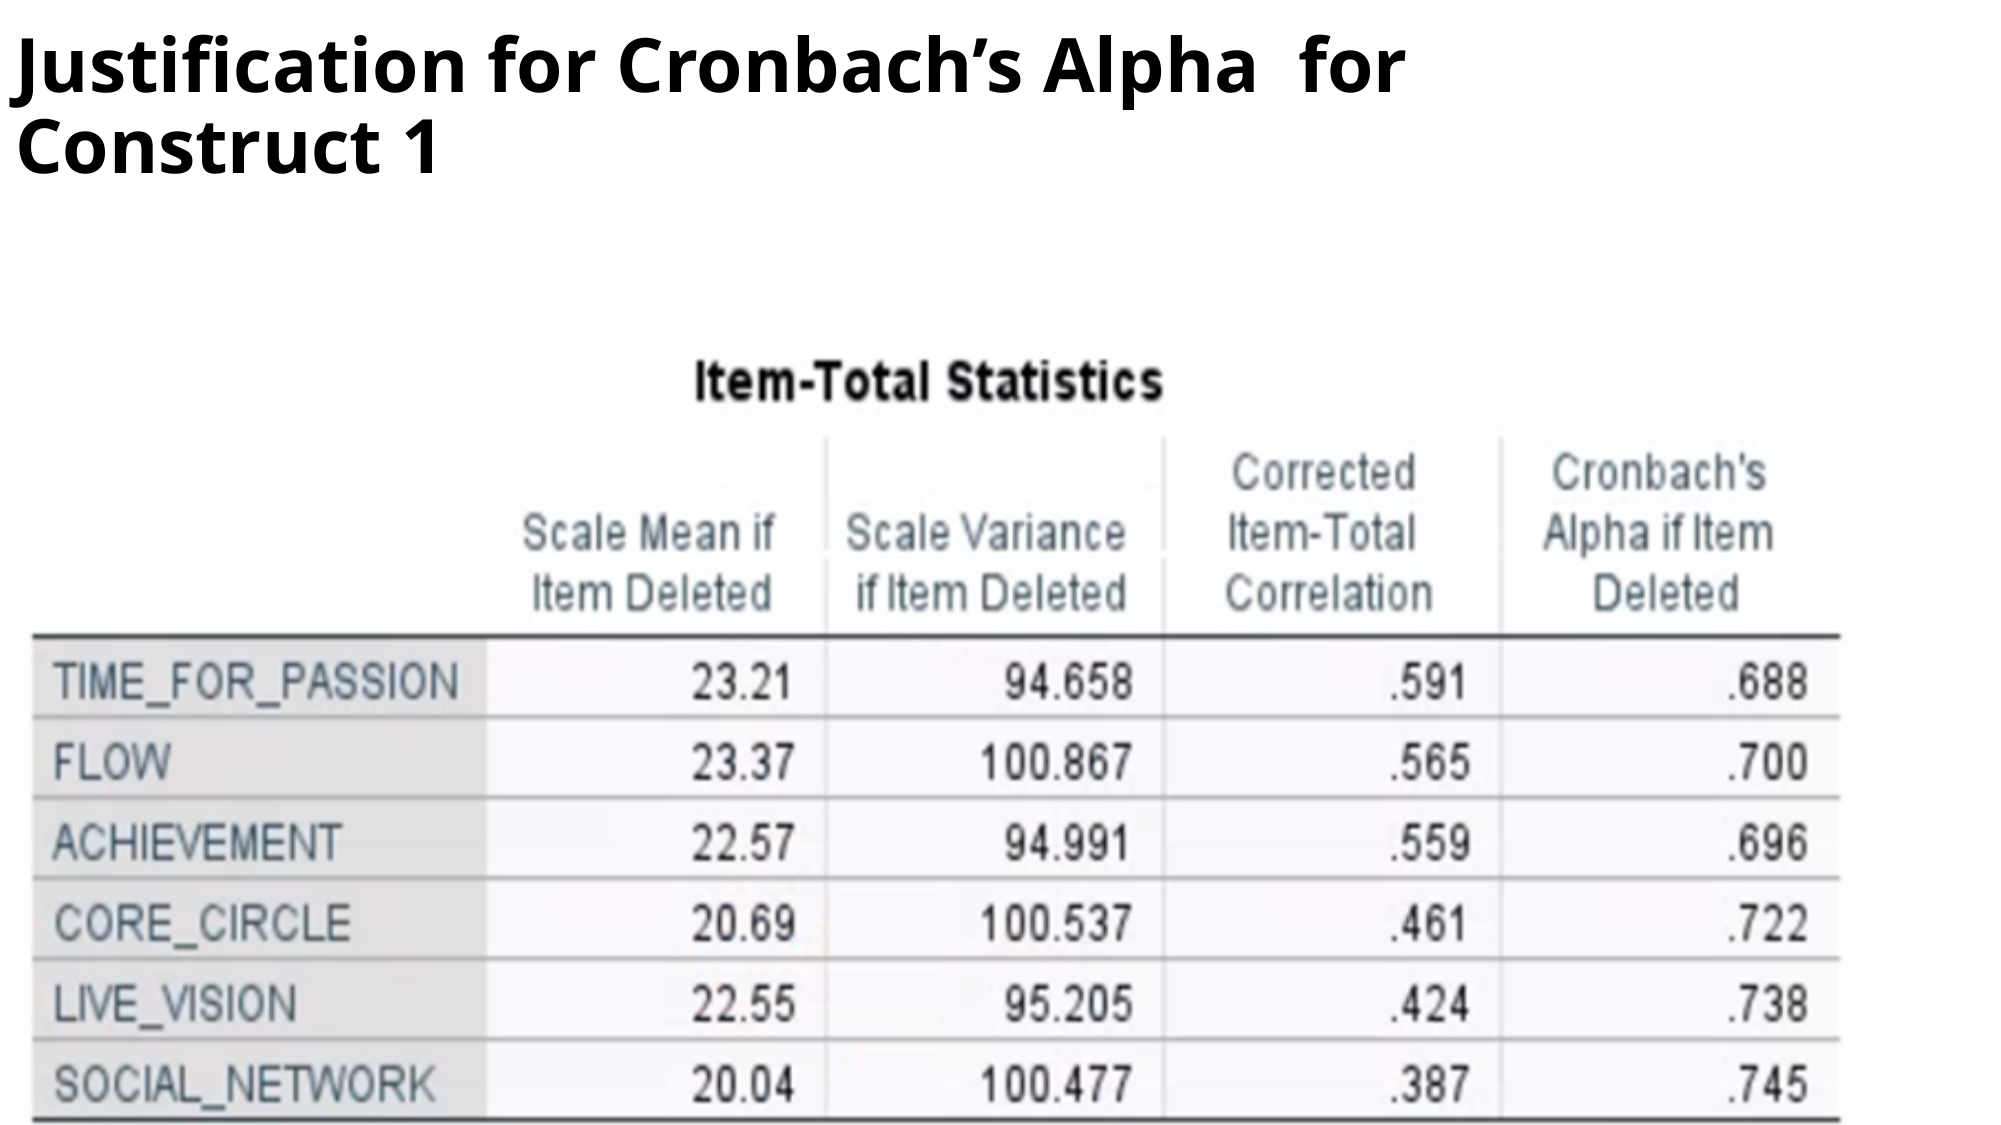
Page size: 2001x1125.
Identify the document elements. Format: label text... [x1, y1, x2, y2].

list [0, 277, 2000, 1125]
title Justification for Cronbach’s Alpha for Construct 1 [0, 0, 1725, 218]
